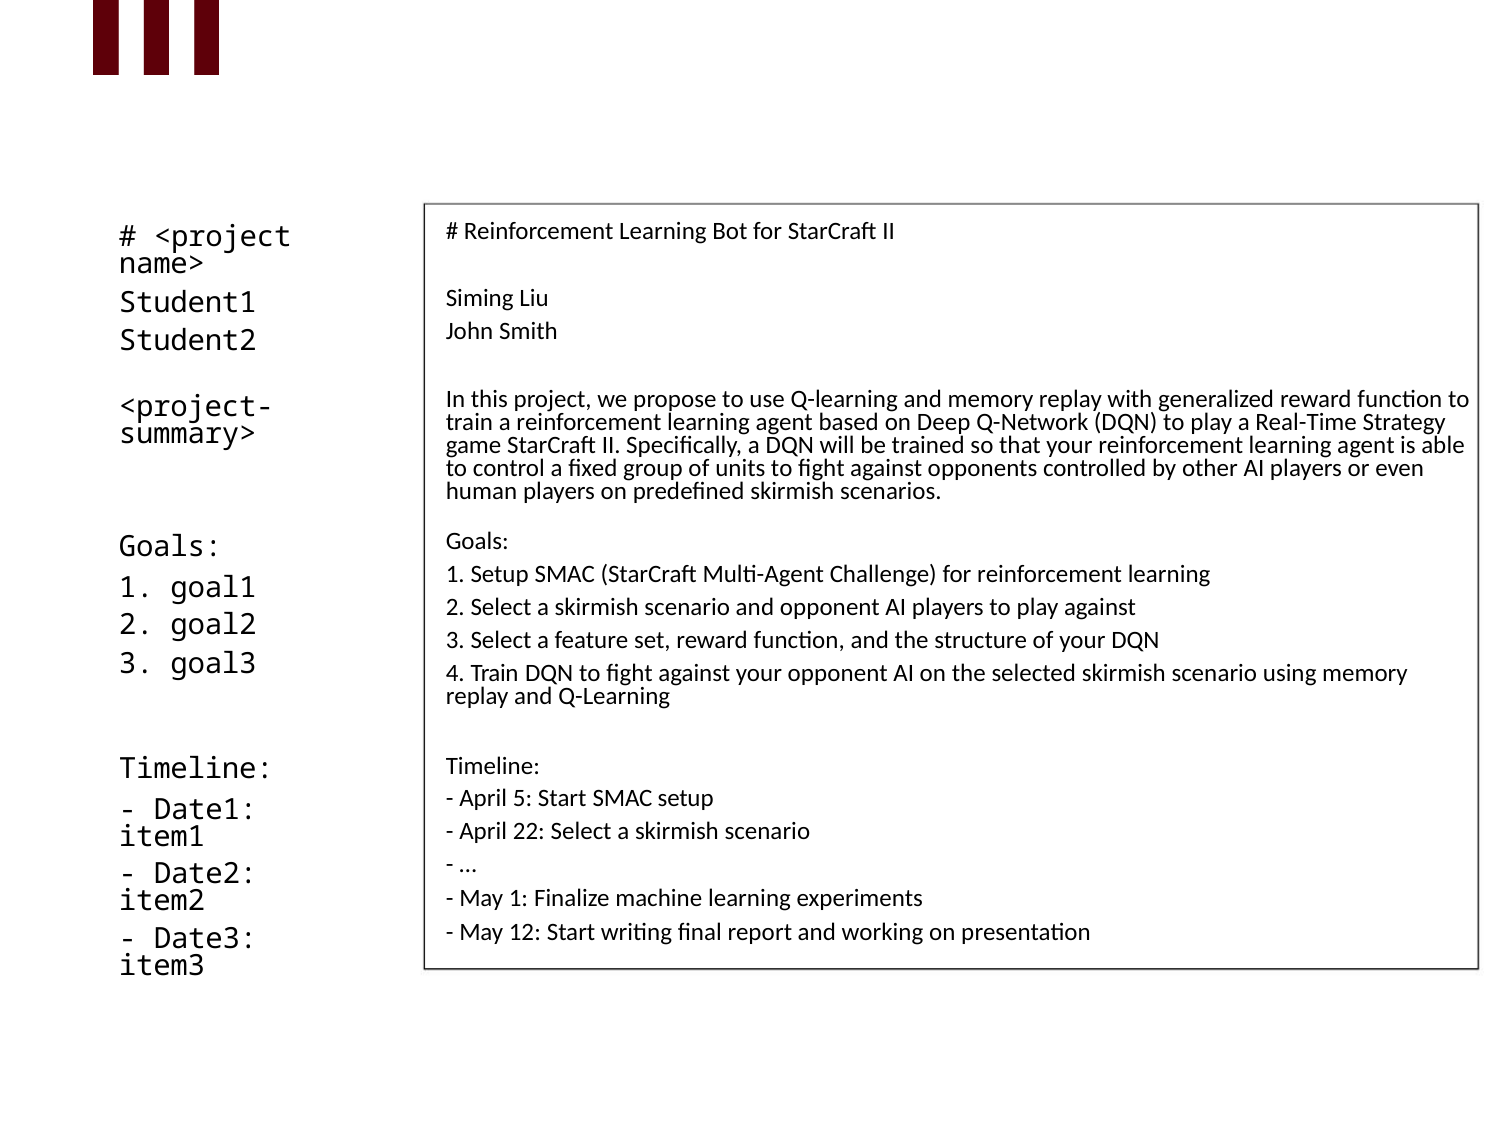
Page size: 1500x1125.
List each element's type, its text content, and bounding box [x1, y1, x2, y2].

text_box Student1 Student2 [118, 291, 271, 357]
picture [93, 0, 219, 75]
text_box Timeline: [118, 757, 285, 785]
text_box Siming Liu John Smith [445, 288, 616, 345]
text_box In this project, we propose to use Q-learning and memory replay with generalized reward function to train a reinforcement learning agent based on Deep Q-Network (DQN) to play a Real-Time Strategy game StarCraft II. Specifically, a DQN will be trained so that your reinforcement learning agent is able to control a fixed group of units to fight against opponents controlled by other AI players or even human players on predefined skirmish scenarios. [445, 389, 1487, 505]
text_box - Date1: item1 - Date2: item2 - Date3: item3 [118, 798, 352, 982]
text_box - May 1: Finalize machine learning experiments - May 12: Start writing final report and working on presentation [445, 888, 1306, 946]
text_box 1. goal1 2. goal2 3. goal3 [118, 576, 269, 680]
text_box # Reinforcement Learning Bot for StarCraft II [445, 221, 947, 246]
text_box - April 5: Start SMAC setup - April 22: Select a skirmish scenario - … [445, 788, 1152, 878]
text_box <project-summary> [119, 395, 399, 450]
text_box 1. Setup SMAC (StarCraft Multi-Agent Challenge) for reinforcement learning 2. Select a skirmish scenario and opponent AI players to play against 3. Select a feature set, reward function, and the structure of your DQN 4. Train DQN to fight against your opponent AI on the selected skirmish scenario using memory replay and Q-Learning [445, 564, 1440, 710]
text_box Goals: [445, 531, 535, 555]
text_box [12, 159, 1500, 1062]
text_box Goals: [119, 535, 243, 563]
text_box Timeline: [445, 756, 563, 780]
text_box # <project name> [118, 225, 380, 280]
